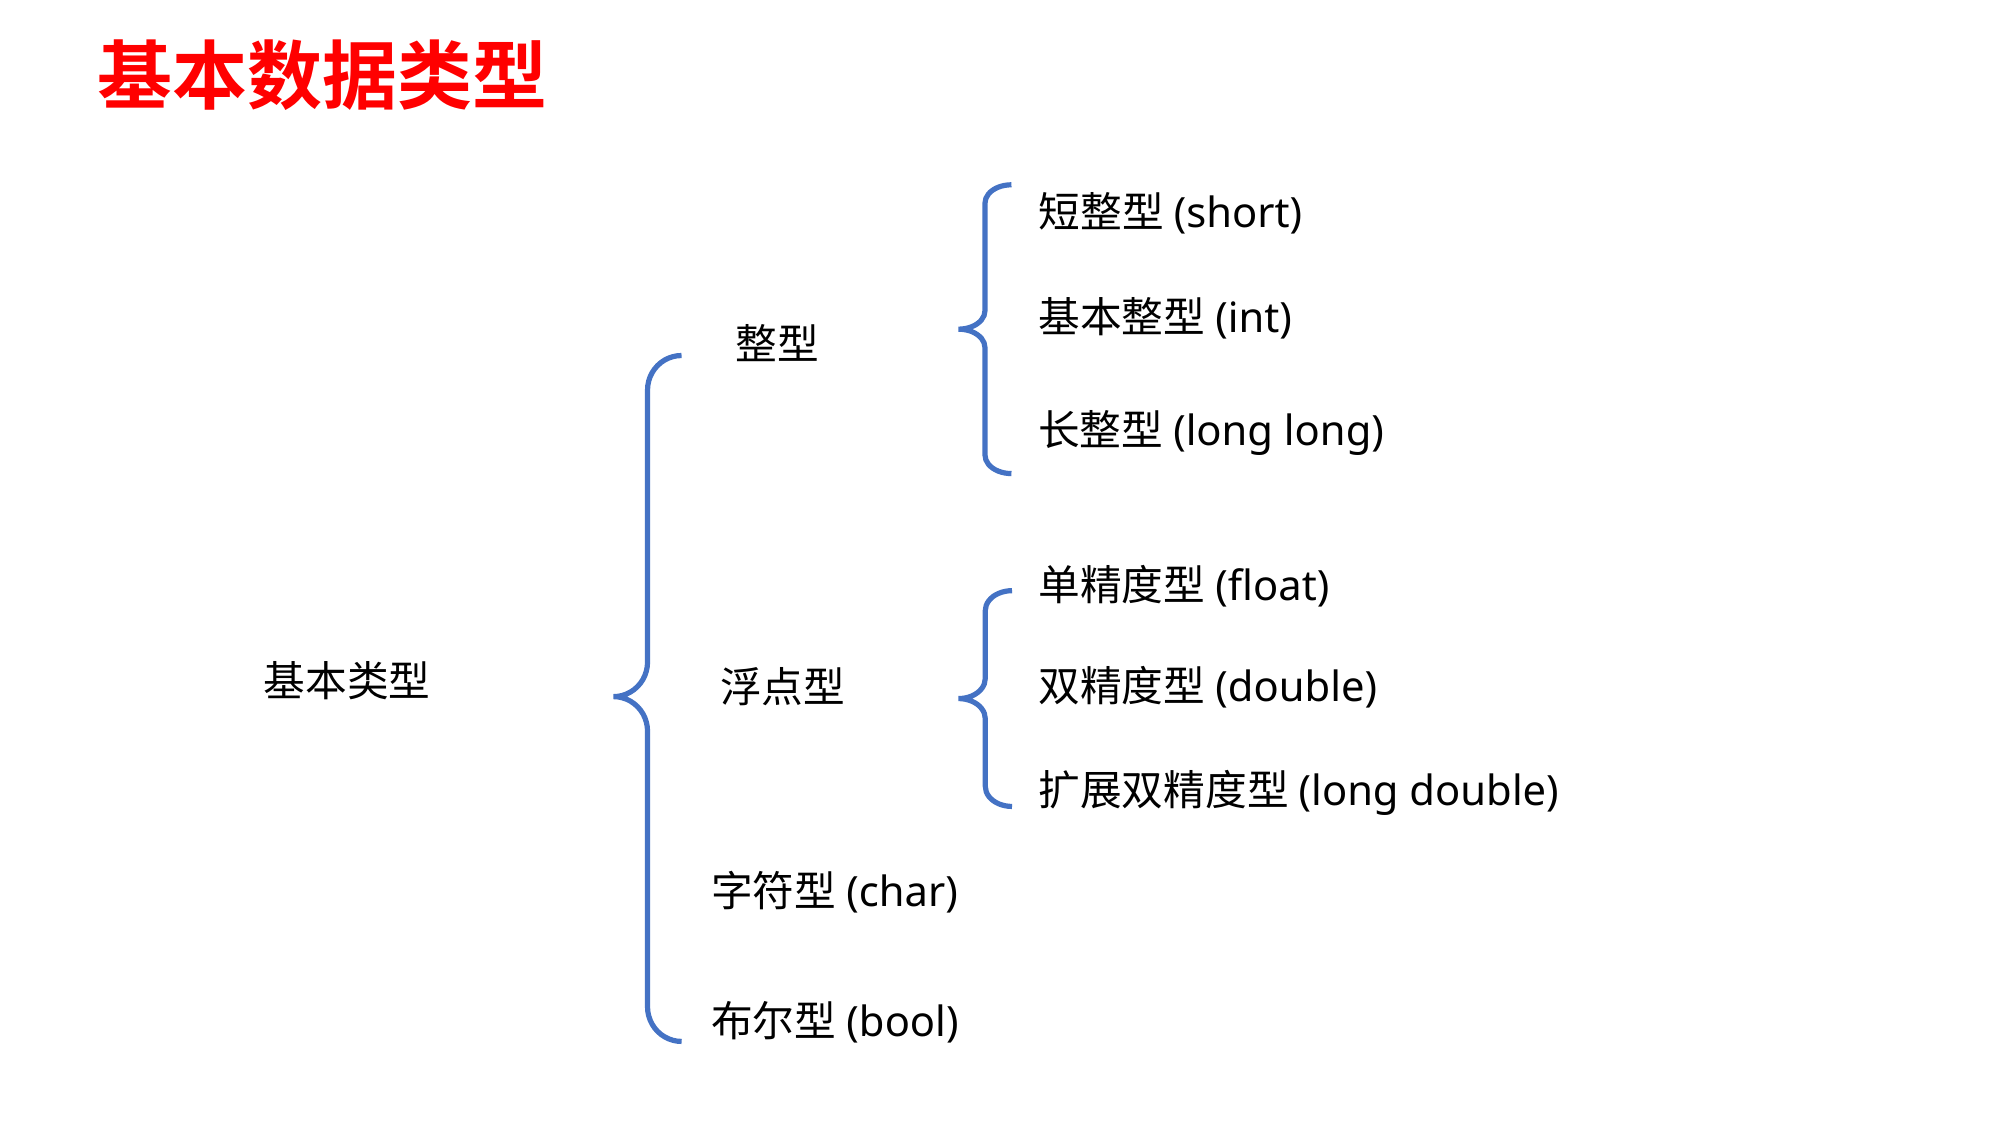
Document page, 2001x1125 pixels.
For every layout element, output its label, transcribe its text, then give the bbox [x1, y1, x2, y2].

text_box 基本数据类型 [83, 21, 1783, 127]
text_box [248, 177, 1820, 1053]
